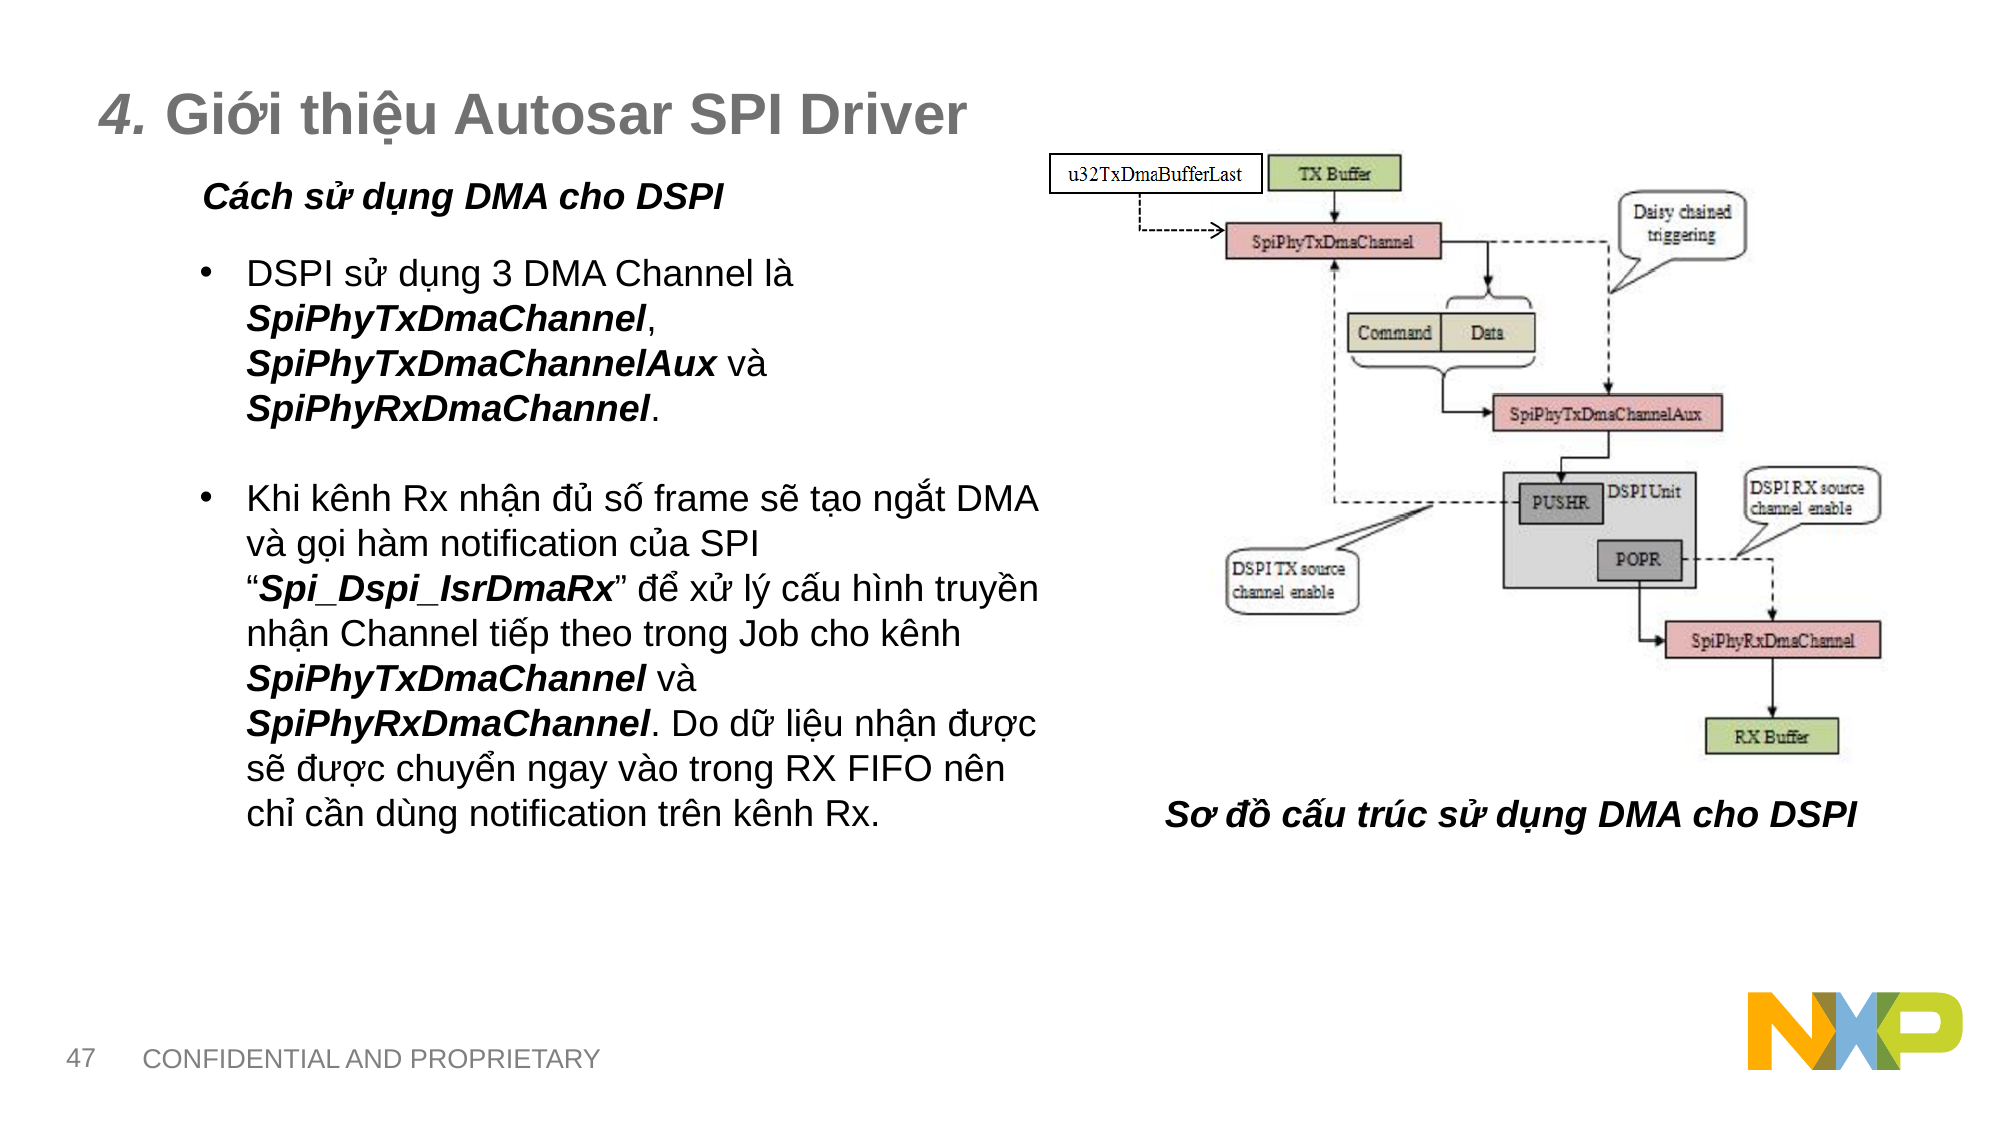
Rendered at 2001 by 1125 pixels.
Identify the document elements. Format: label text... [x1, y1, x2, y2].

title 4. Giới thiệu Autosar SPI Driver [84, 68, 1911, 161]
text_box Khi kênh Rx nhận đủ số frame sẽ tạo ngắt DMA và gọi hàm notification của SPI “Spi_Dspi_IsrDmaRx” để xử lý cấu hình truyền nhận Channel tiếp theo trong Job cho kênh SpiPhyTxDmaChannel và SpiPhyRxDmaChannel. Do dữ liệu nhận được sẽ được chuyển ngay vào trong RX FIFO nên chỉ cần dùng notification trên kênh Rx. [184, 466, 1074, 842]
text_box Cách sử dụng DMA cho DSPI [187, 164, 739, 225]
picture [1043, 149, 1888, 763]
text_box Sơ đồ cấu trúc sử dụng DMA cho DSPI [1150, 782, 1873, 843]
text_box DSPI sử dụng 3 DMA Channel là SpiPhyTxDmaChannel, SpiPhyTxDmaChannelAux và SpiPhyRxDmaChannel. [184, 241, 1031, 437]
